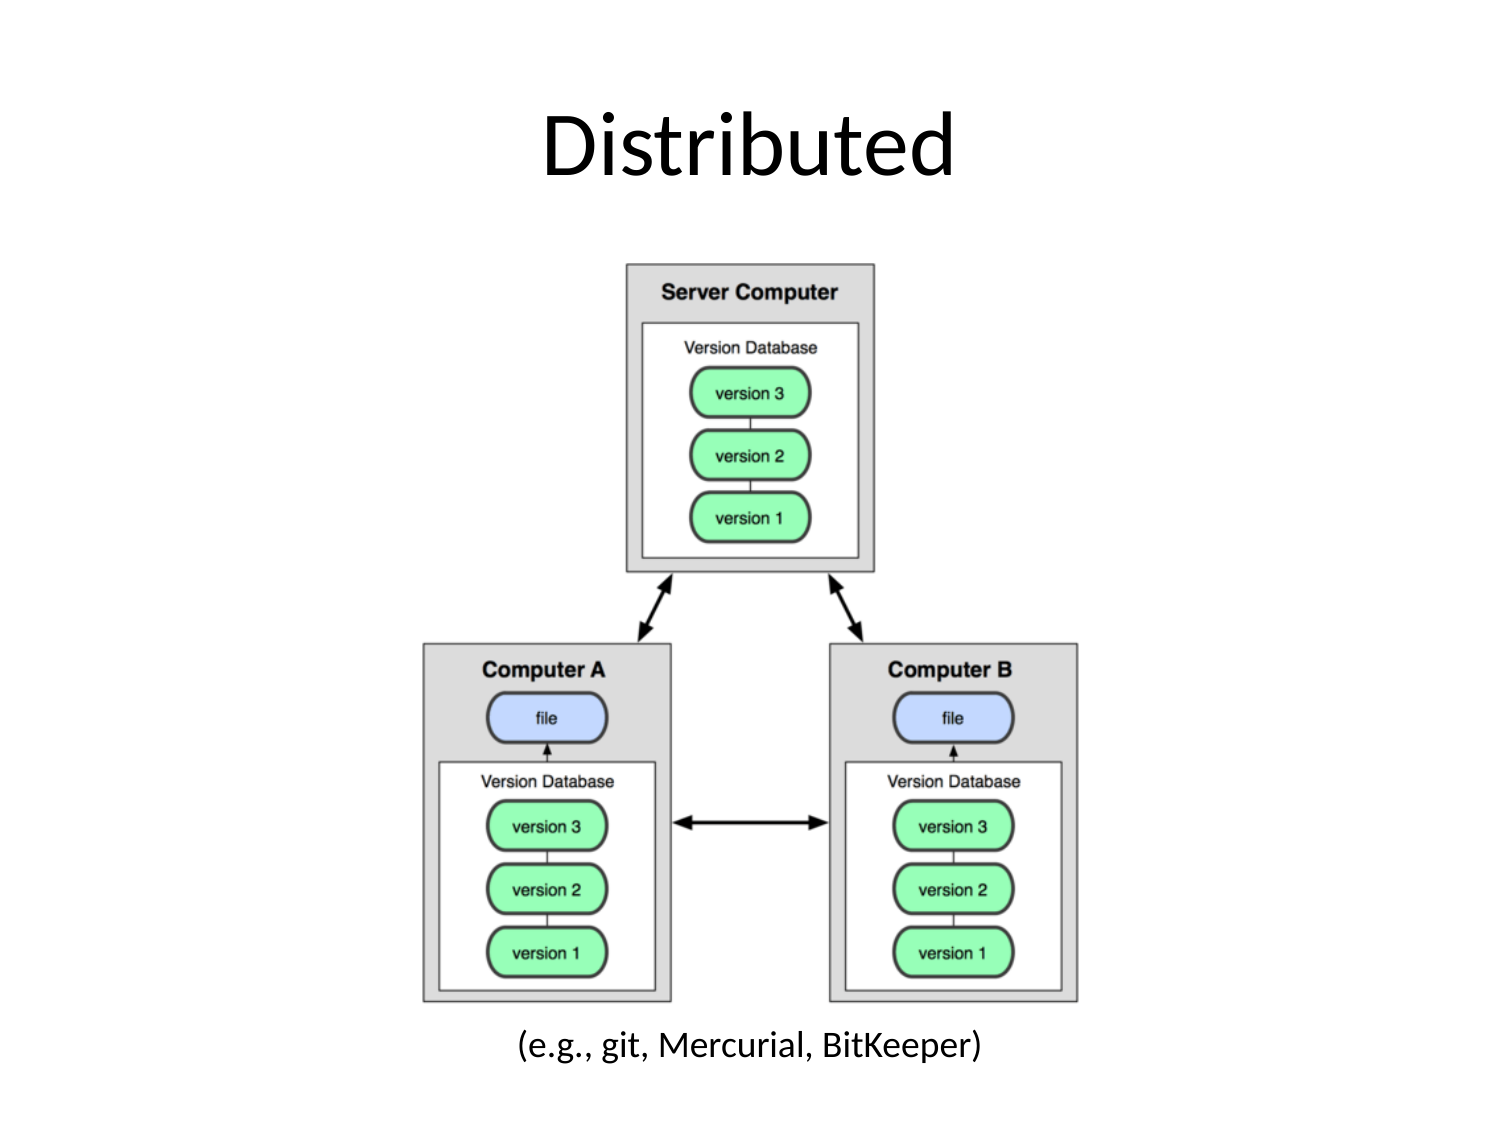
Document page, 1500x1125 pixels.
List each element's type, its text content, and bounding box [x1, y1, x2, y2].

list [420, 262, 1080, 1006]
title Distributed [75, 45, 1425, 233]
text_box (e.g., git, Mercurial, BitKeeper) [425, 1014, 1075, 1073]
